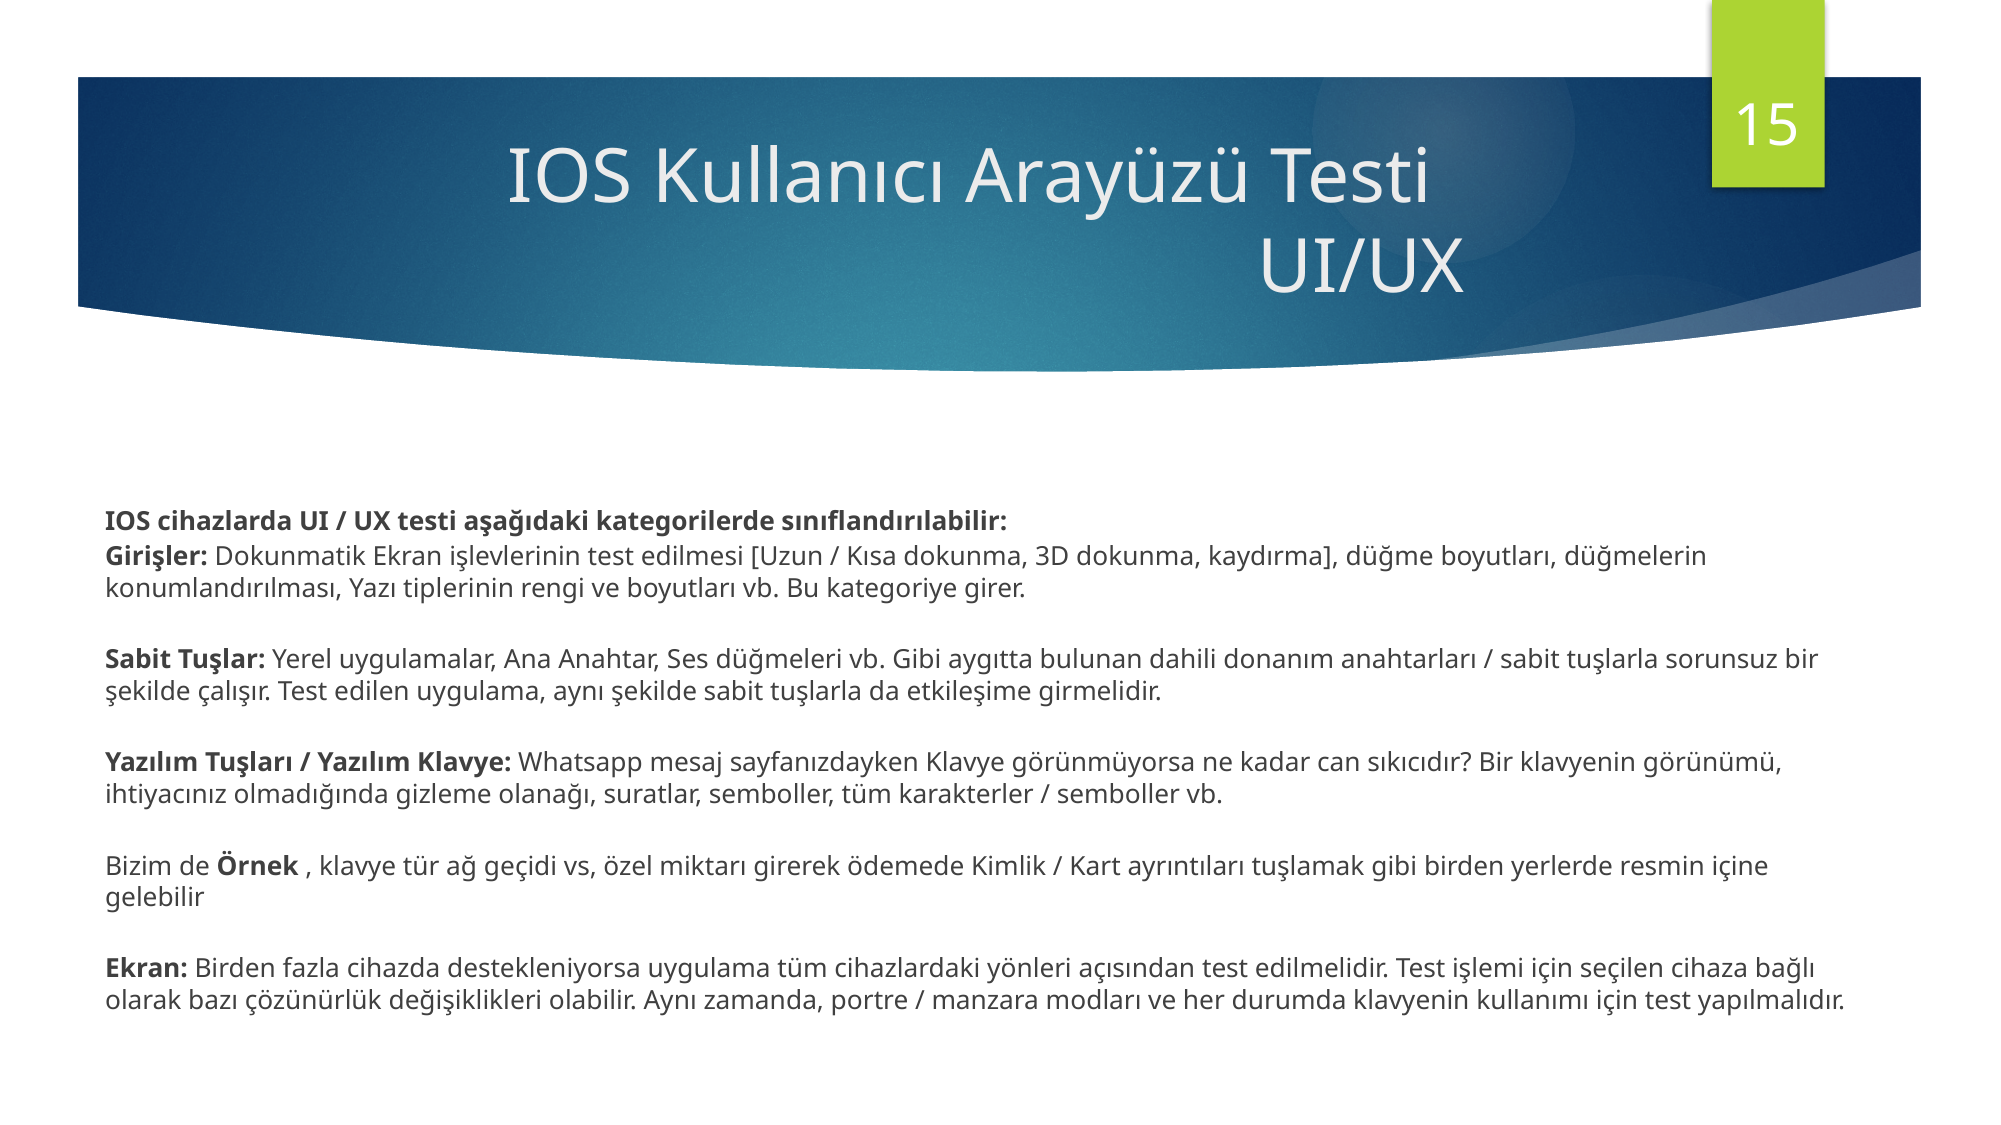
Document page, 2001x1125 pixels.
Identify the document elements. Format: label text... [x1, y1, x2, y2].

slide_number 15 [1698, 48, 1836, 175]
list IOS cihazlarda UI / UX testi aşağıdaki kategorilerde sınıflandırılabilir: Girişler: Dokunmatik Ekran işlevlerinin test edilmesi [Uzun / Kısa dokunma, 3D dokunma, kaydırma], düğme boyutları, düğmelerin konumlandırılması, Yazı tiplerinin rengi ve boyutları vb. Bu kategoriye girer. Sabit Tuşlar: Yerel uygulamalar, Ana Anahtar, Ses düğmeleri vb. Gibi aygıtta bulunan dahili donanım anahtarları / sabit tuşlarla sorunsuz bir şekilde çalışır. Test edilen uygulama, aynı şekilde sabit tuşlarla da etkileşime girmelidir. Yazılım Tuşları / Yazılım Klavye: Whatsapp mesaj sayfanızdayken Klavye görünmüyorsa ne kadar can sıkıcıdır? Bir klavyenin görünümü, ihtiyacınız olmadığında gizleme olanağı, suratlar, semboller, tüm karakterler / semboller vb. Bizim de Örnek , klavye tür ağ geçidi vs, özel miktarı girerek ödemede Kimlik / Kart ayrıntıları tuşlamak gibi birden yerlerde resmin içine gelebilir Ekran: Birden fazla cihazda destekleniyorsa uygulama tüm cihazlardaki yönleri açısından test edilmelidir. Test işlemi için seçilen cihaza bağlı olarak bazı çözünürlük değişiklikleri olabilir. Aynı zamanda, portre / manzara modları ve her durumda klavyenin kullanımı için test yapılmalıdır. [90, 491, 1867, 1063]
title IOS Kullanıcı Arayüzü Testi UI/UX [492, 159, 1931, 276]
